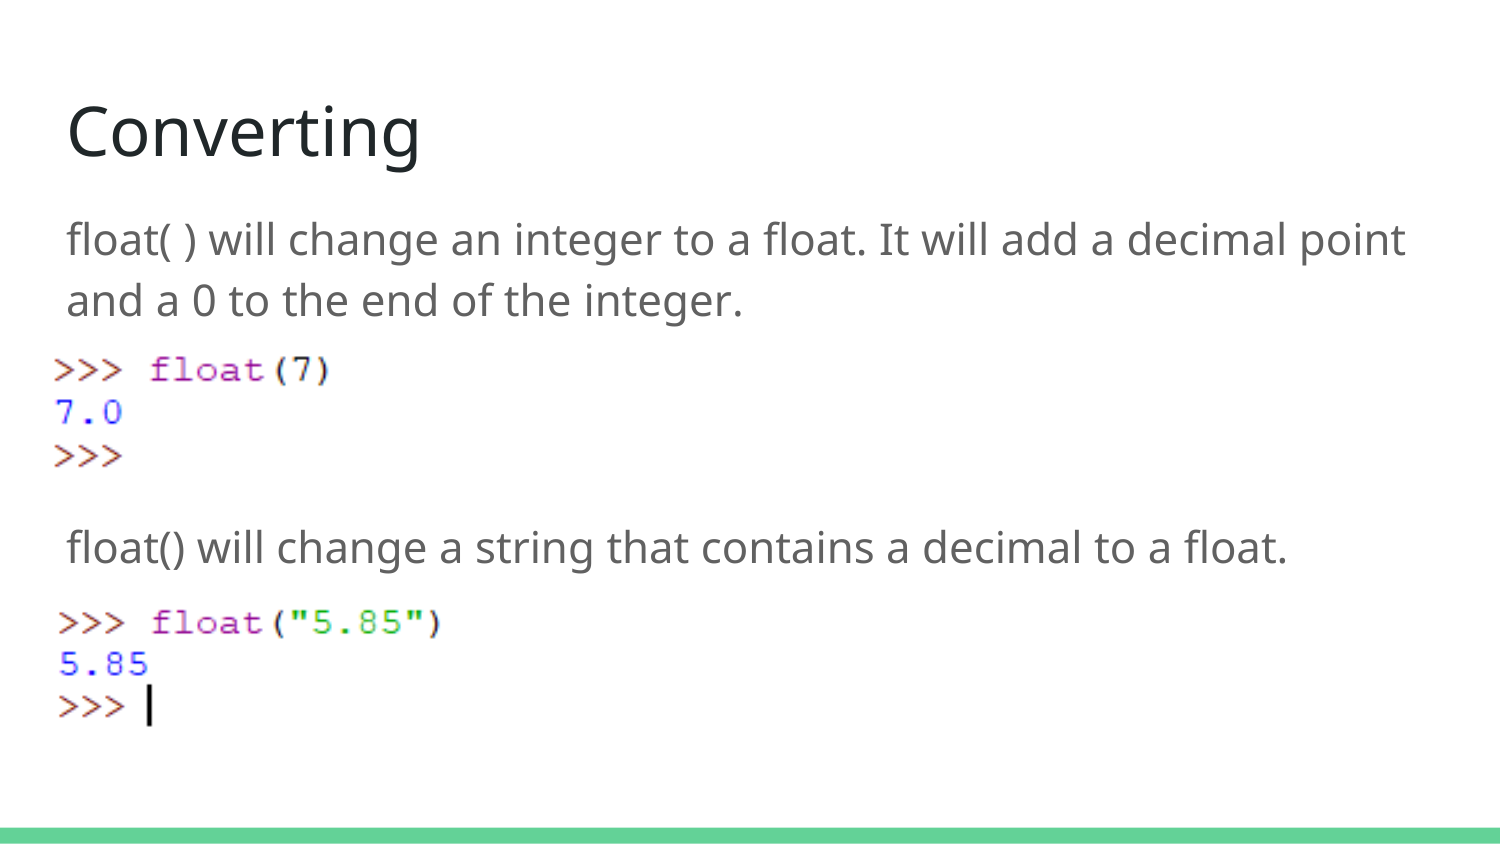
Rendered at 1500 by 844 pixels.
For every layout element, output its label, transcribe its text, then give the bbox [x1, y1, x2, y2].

title Converting [51, 72, 1449, 167]
list float( ) will change an integer to a float. It will add a decimal point and a 0 to the end of the integer. float() will change a string that contains a decimal to a float. [51, 189, 1449, 750]
picture [50, 597, 507, 750]
picture [50, 348, 350, 496]
